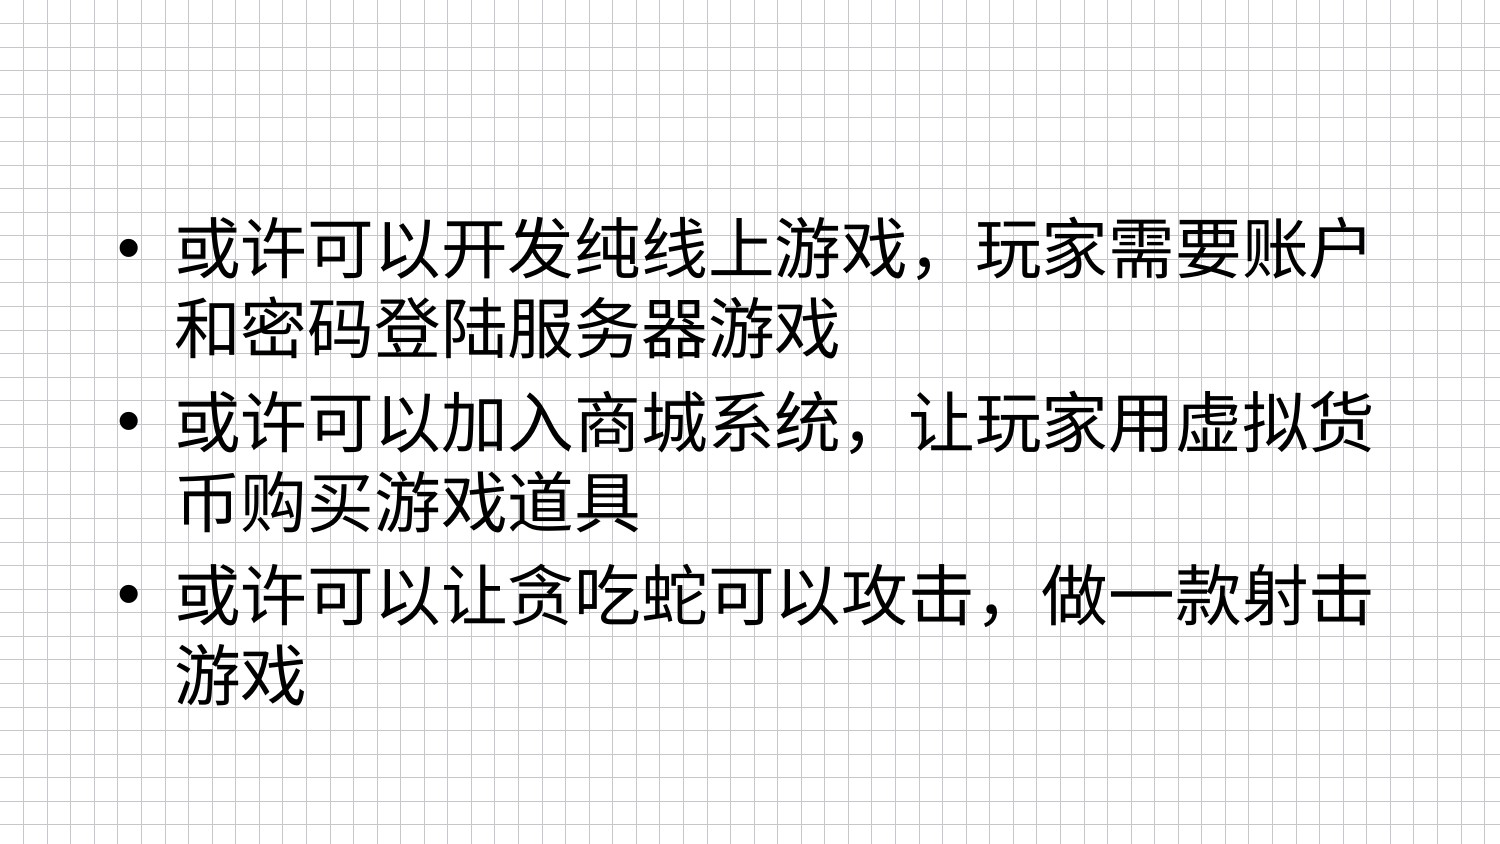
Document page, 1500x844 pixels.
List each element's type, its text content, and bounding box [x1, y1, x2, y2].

list 或许可以开发纯线上游戏，玩家需要账户和密码登陆服务器游戏 或许可以加入商城系统，让玩家用虚拟货币购买游戏道具 或许可以让贪吃蛇可以攻击，做一款射击游戏 [103, 199, 1397, 741]
